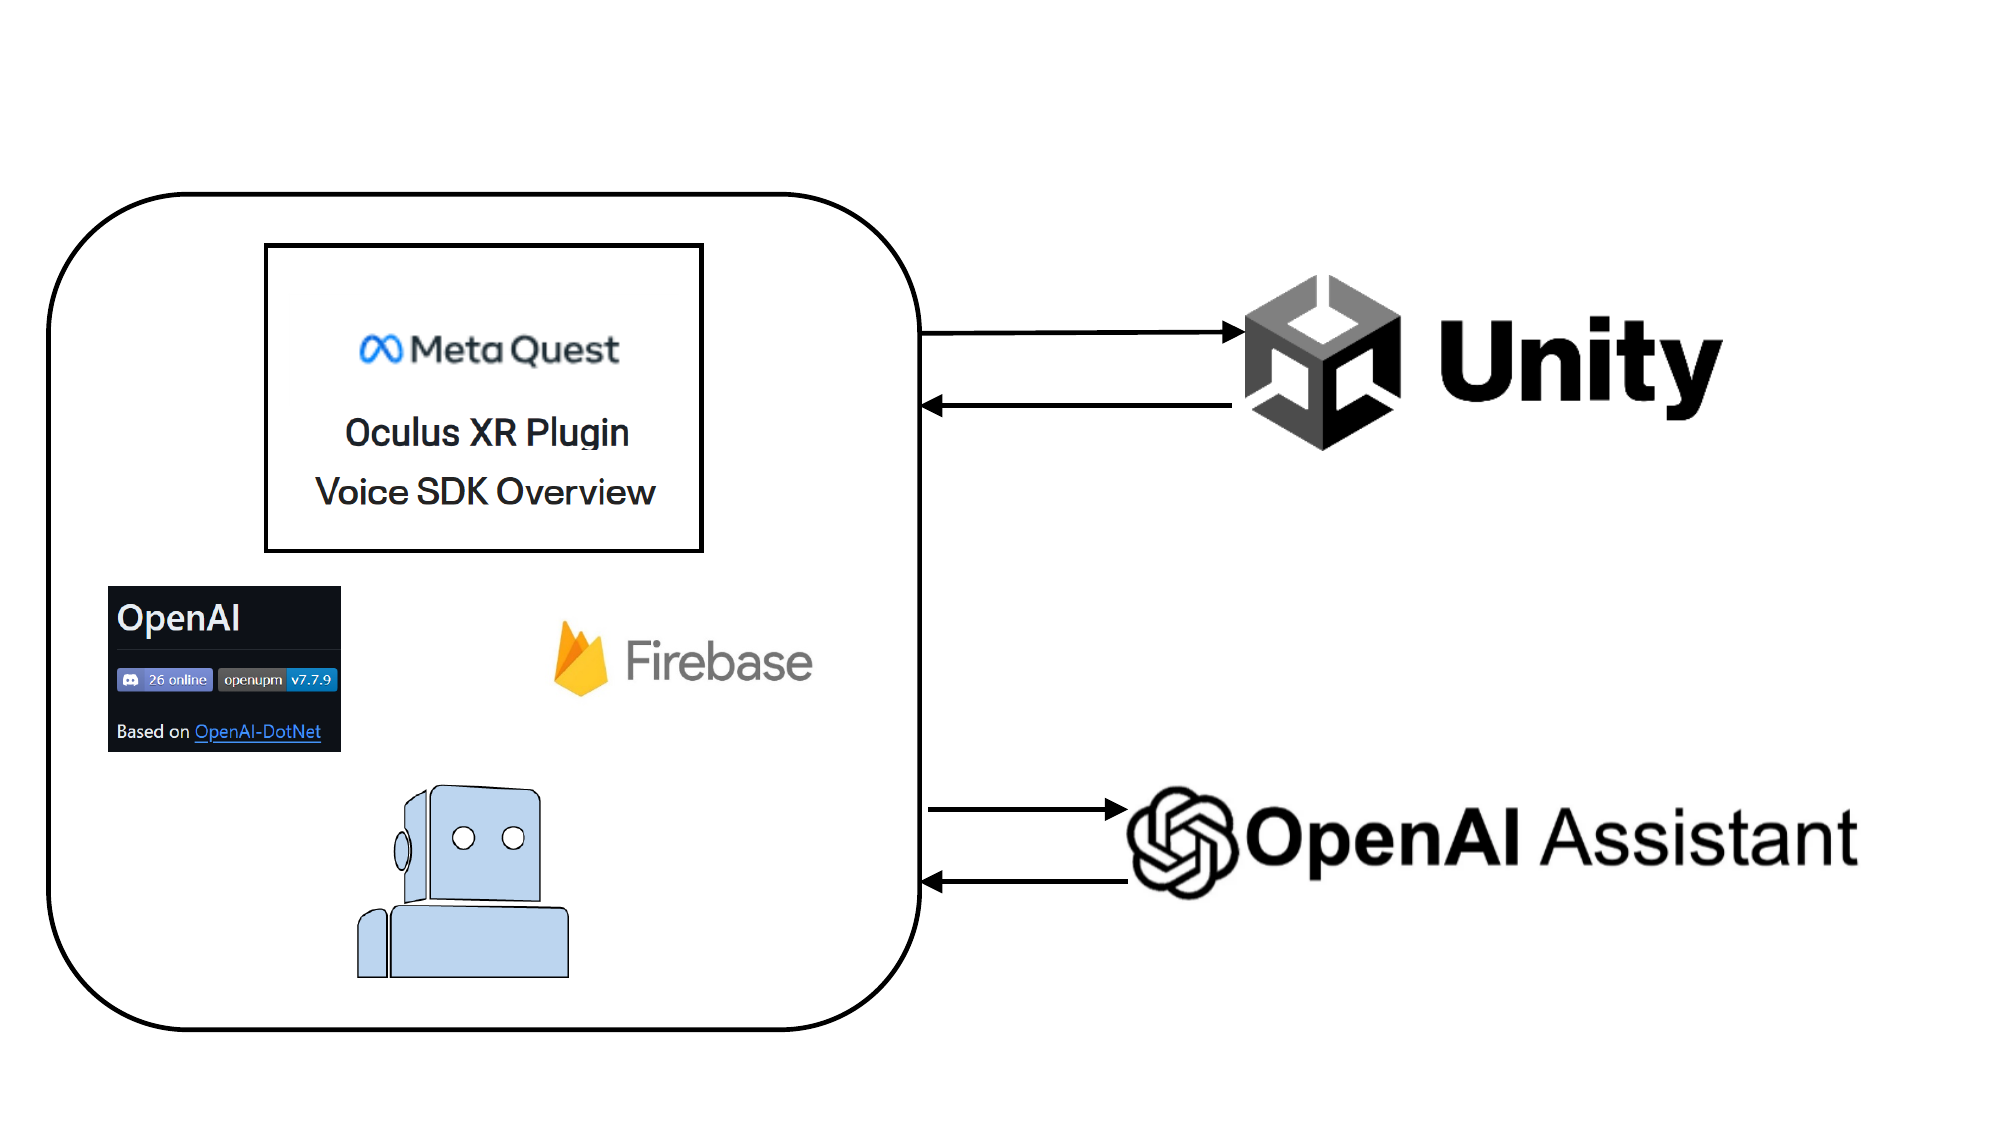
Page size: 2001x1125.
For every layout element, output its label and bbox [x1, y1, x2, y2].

picture [1067, 770, 1901, 908]
picture [1245, 275, 1723, 451]
text_box [48, 194, 920, 1030]
